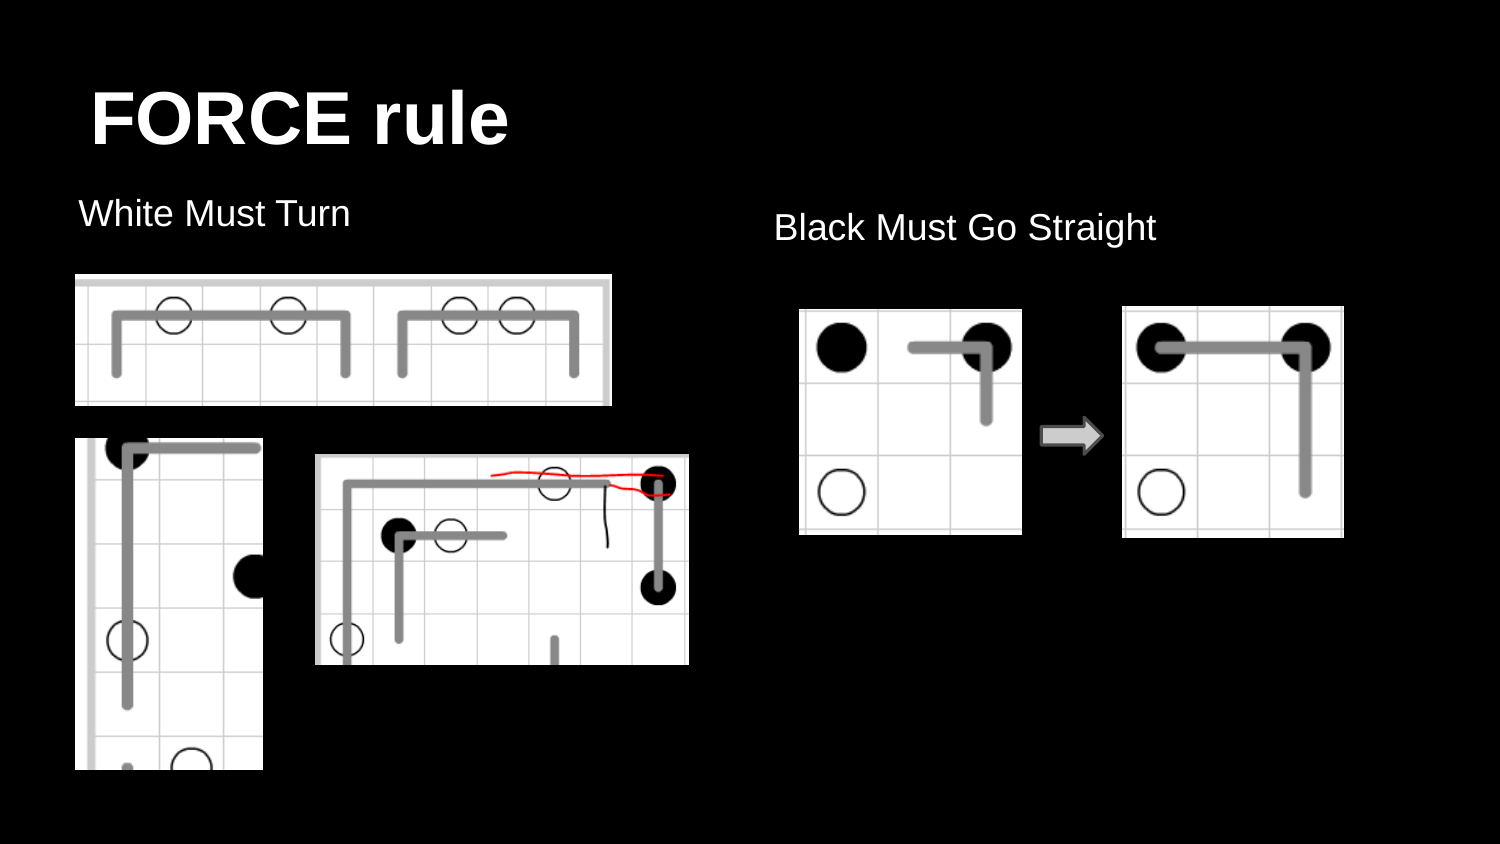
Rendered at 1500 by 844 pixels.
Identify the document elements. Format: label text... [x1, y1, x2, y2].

picture [315, 453, 689, 666]
picture [74, 438, 263, 770]
picture [1121, 305, 1345, 538]
title FORCE rule [75, 33, 1425, 175]
text_box Black Must Go Straight [758, 188, 1341, 256]
picture [74, 274, 612, 406]
picture [799, 309, 1022, 535]
text_box White Must Turn [63, 174, 392, 242]
text_box [1041, 417, 1103, 455]
